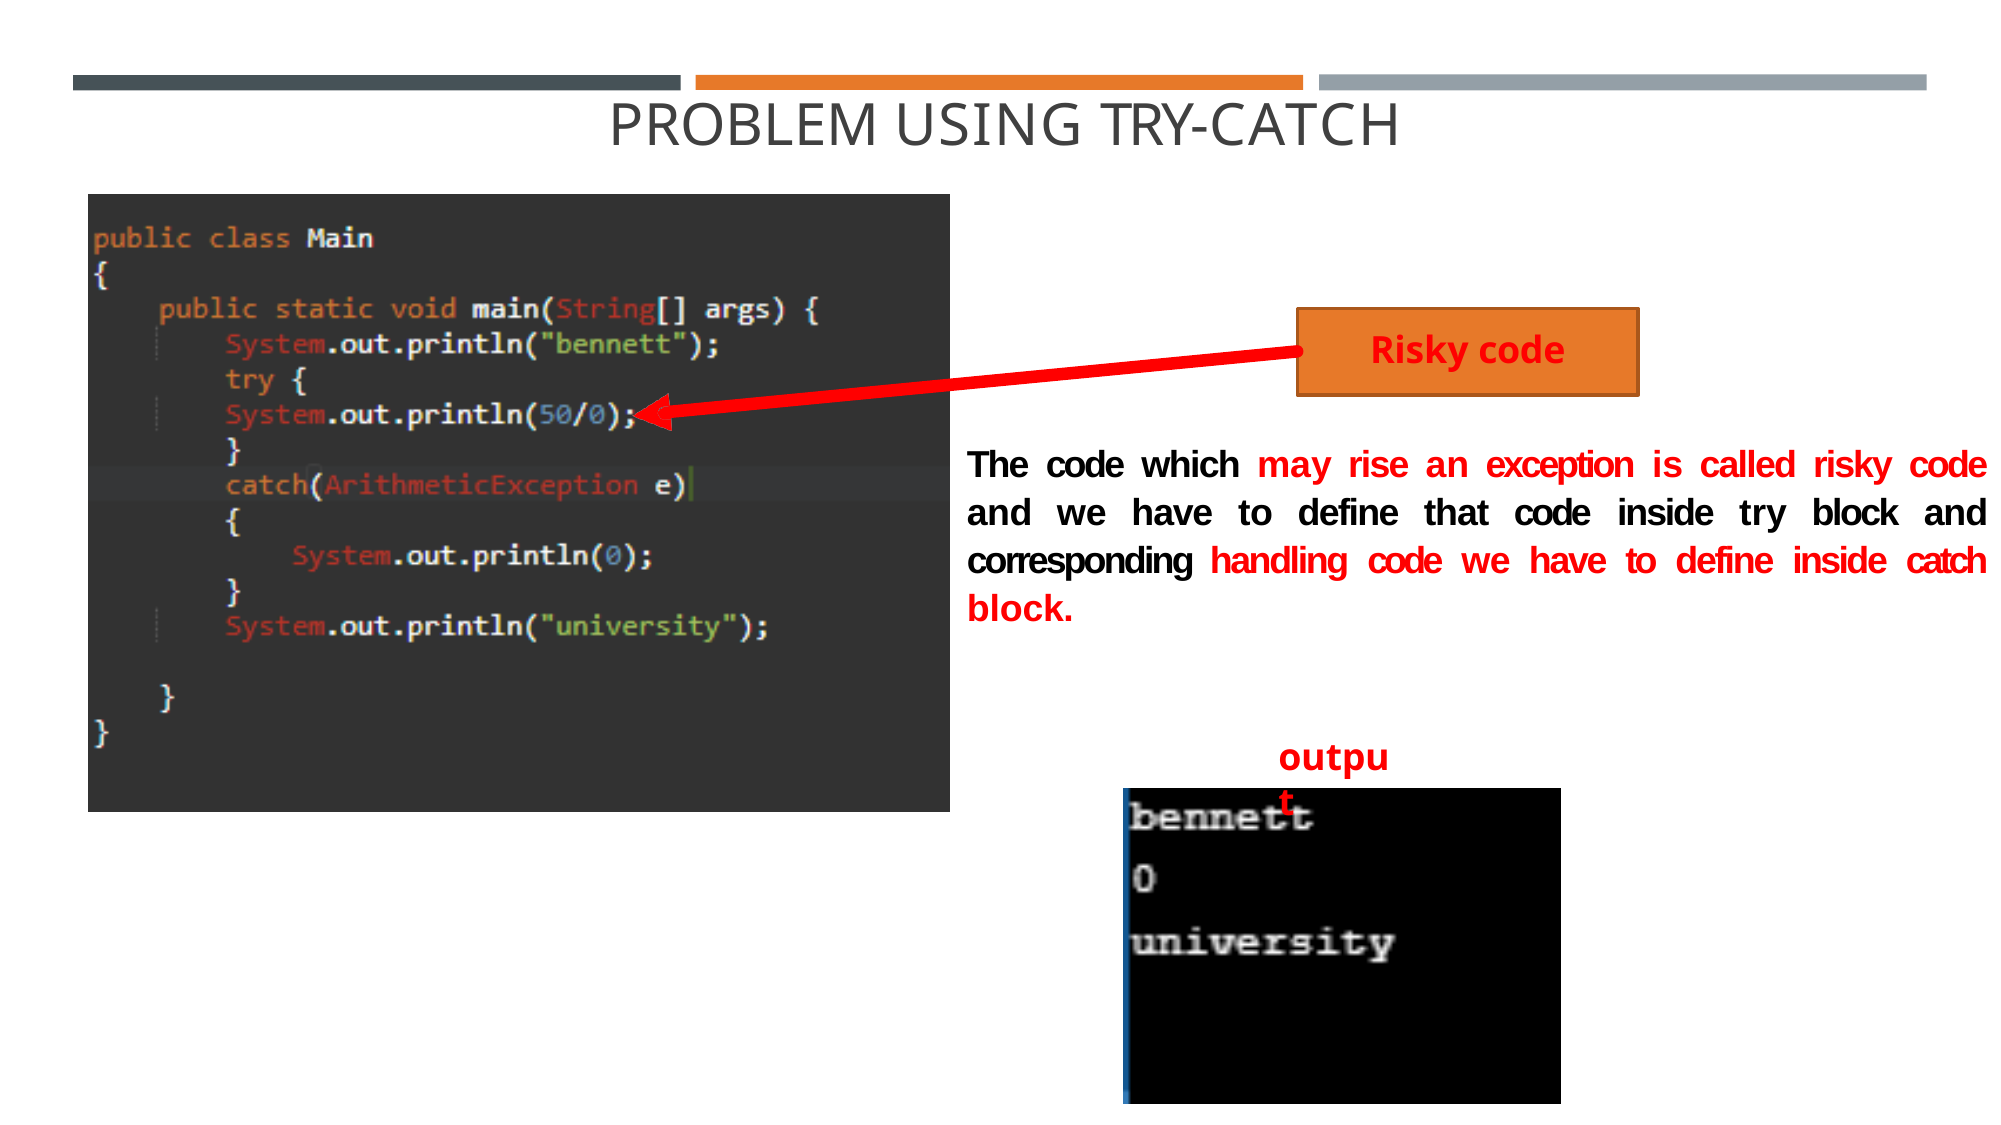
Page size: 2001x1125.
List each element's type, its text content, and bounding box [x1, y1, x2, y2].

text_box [88, 194, 1641, 812]
picture [1123, 788, 1561, 1105]
title PROBLEM USING TRY-CATCH [27, 70, 1939, 276]
text_box Risky code The code which may rise an exception is called risky code and we have to define that code inside try block and corresponding handling code we have to define inside catch block. [1648, 323, 1990, 630]
